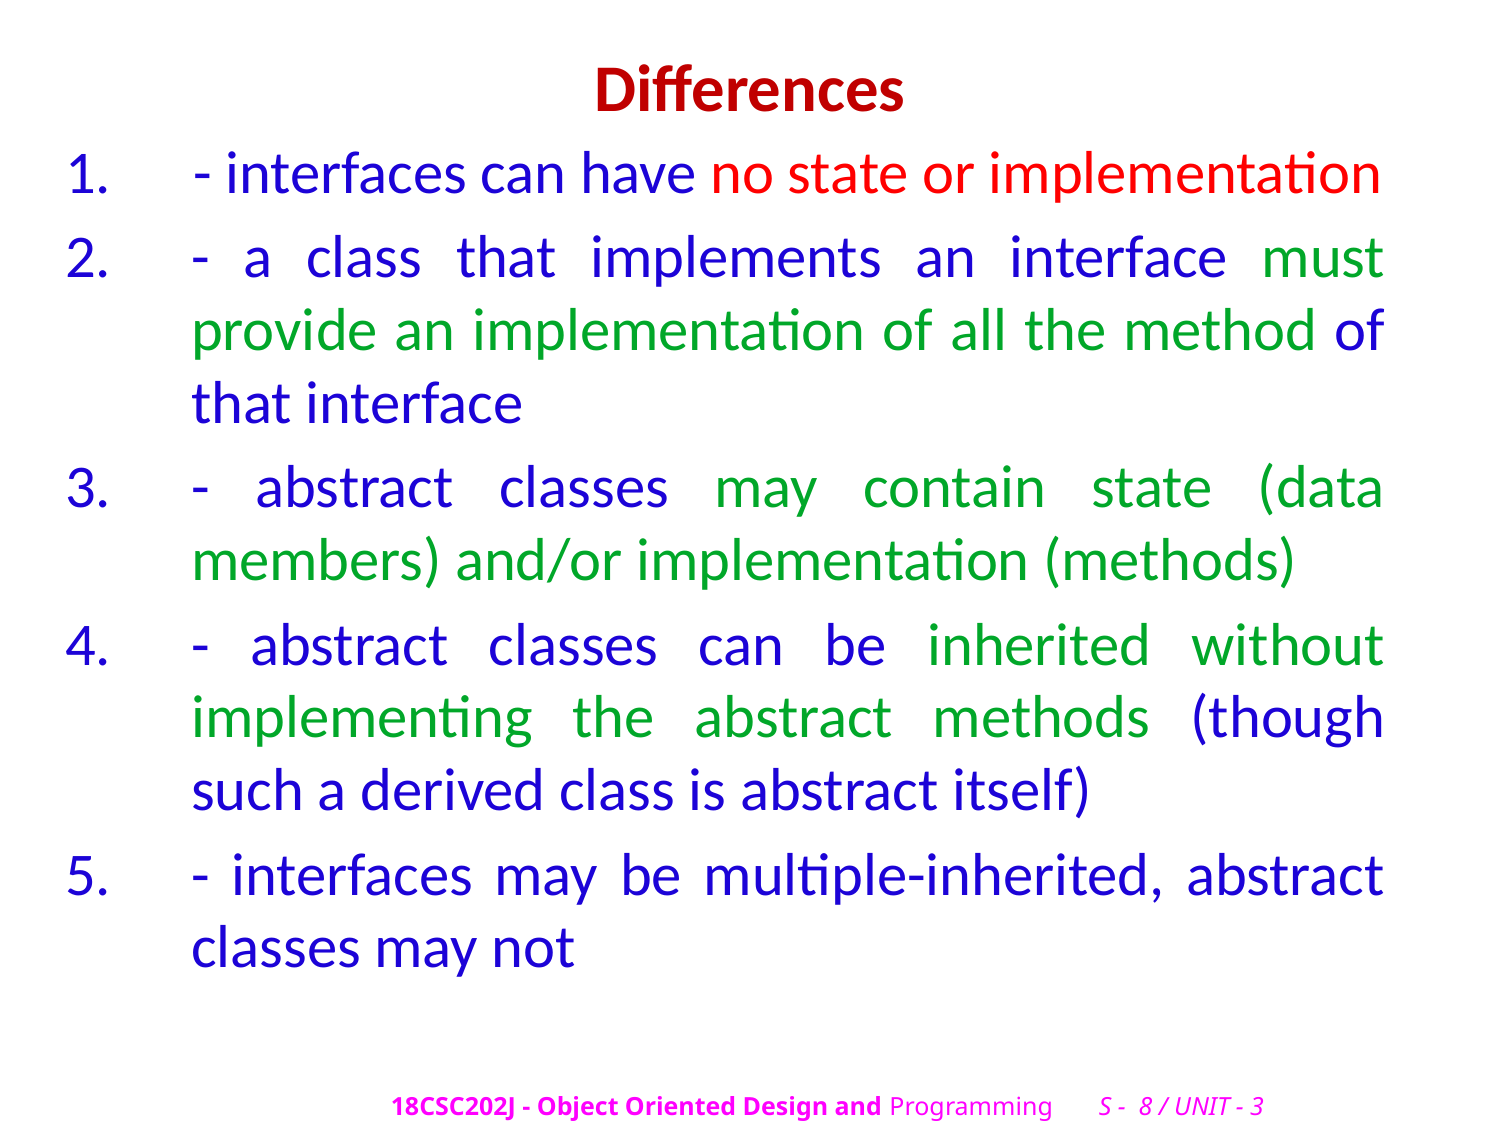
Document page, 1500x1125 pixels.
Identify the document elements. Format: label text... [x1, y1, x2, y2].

list - interfaces can have no state or implementation - a class that implements an interface must provide an implementation of all the method of that interface - abstract classes may contain state (data members) and/or implementation (methods) - abstract classes can be inherited without implementing the abstract methods (though such a derived class is abstract itself) - interfaces may be multiple-inherited, abstract classes may not [50, 125, 1400, 1063]
text_box 18CSC202J - Object Oriented Design and Programming S - 8 / UNIT - 3 [190, 1081, 1465, 1125]
title Differences [75, 45, 1425, 125]
